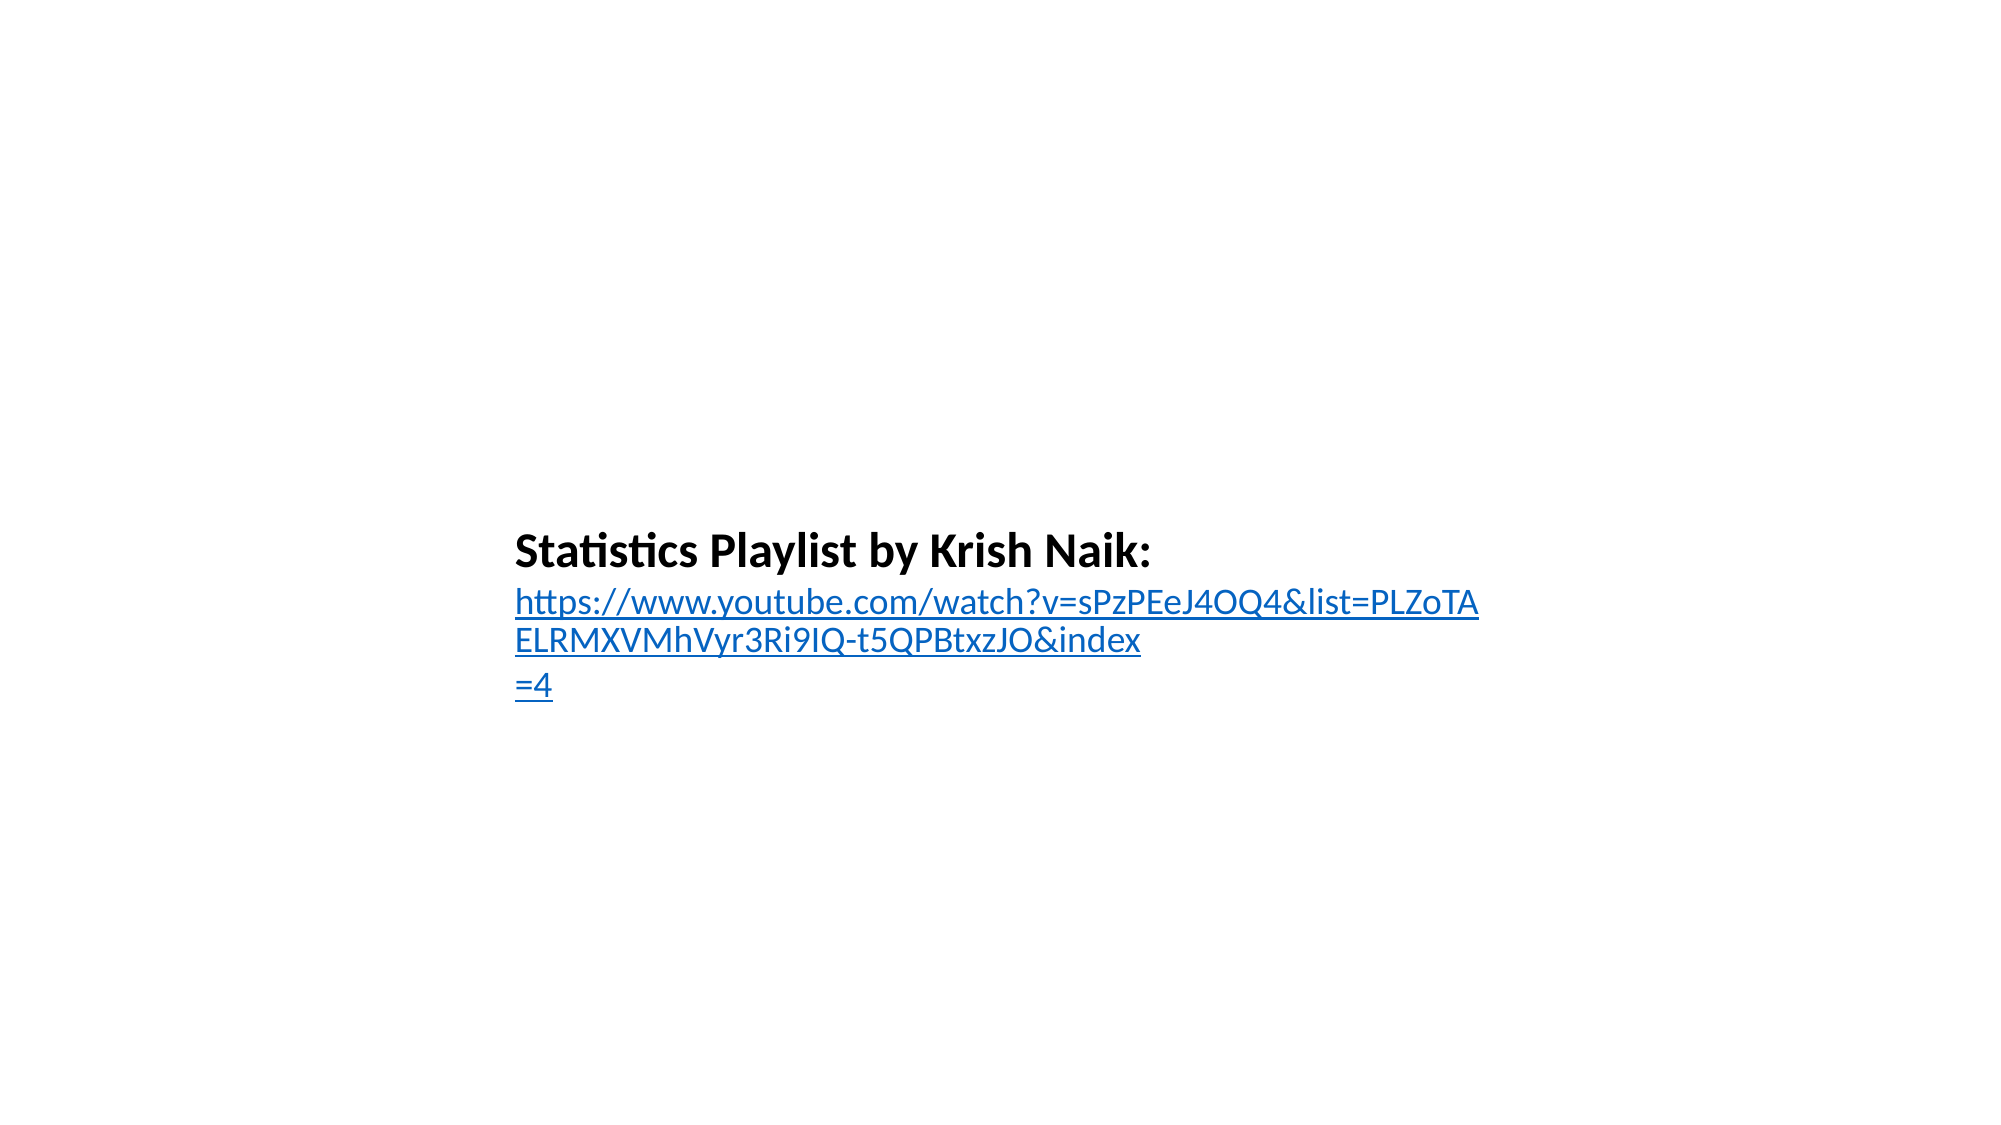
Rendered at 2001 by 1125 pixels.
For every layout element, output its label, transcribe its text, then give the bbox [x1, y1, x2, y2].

text_box Statistics Playlist by Krish Naik: https://www.youtube.com/watch?v=sPzPEeJ4OQ4&list=PLZoTAELRMXVMhVyr3Ri9IQ-t5QPBtxzJO&index=4 [500, 509, 1500, 720]
